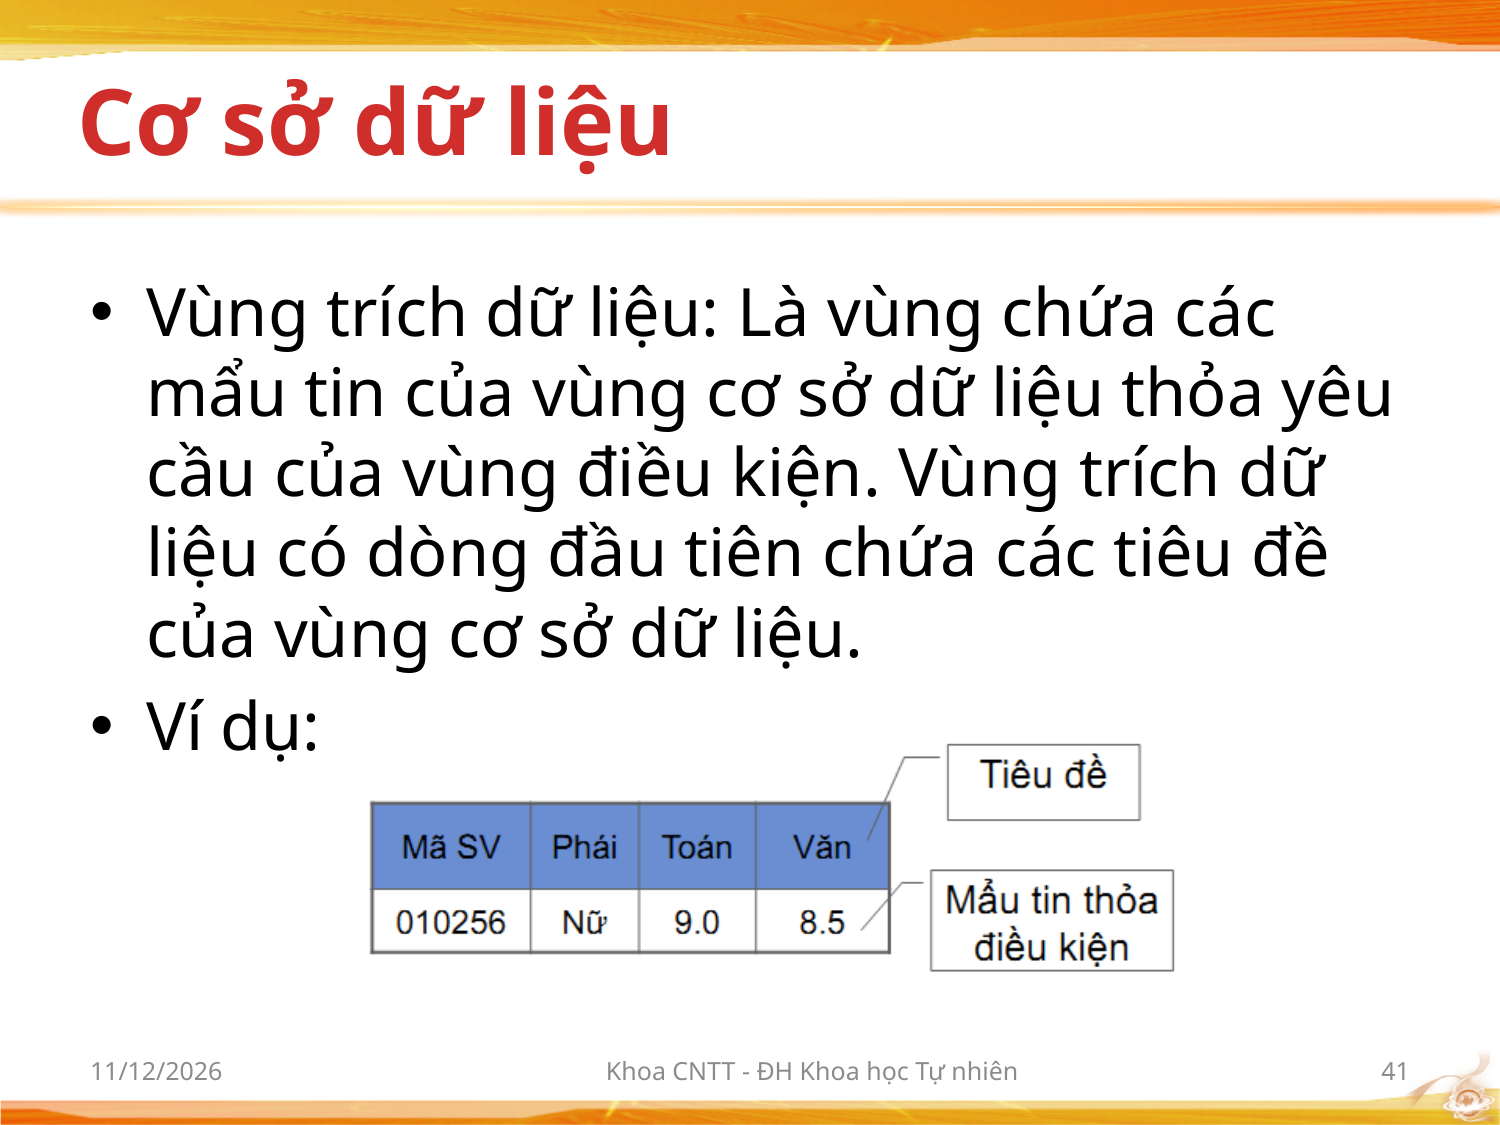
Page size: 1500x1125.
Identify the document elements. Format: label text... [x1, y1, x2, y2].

footer Khoa CNTT - ĐH Khoa học Tự nhiên [312, 1042, 1313, 1103]
slide_number 41 [1337, 1042, 1425, 1103]
picture [349, 727, 1190, 1011]
picture [0, 0, 1500, 63]
title Cơ sở dữ liệu [62, 24, 1475, 213]
picture [2, 1088, 1399, 1124]
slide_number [75, 1042, 238, 1103]
list Vùng trích dữ liệu: Là vùng chứa các mẩu tin của vùng cơ sở dữ liệu thỏa yêu cầu của vùng điều kiện. Vùng trích dữ liệu có dòng đầu tiên chứa các tiêu đề của vùng cơ sở dữ liệu. Ví dụ: [75, 262, 1425, 1005]
